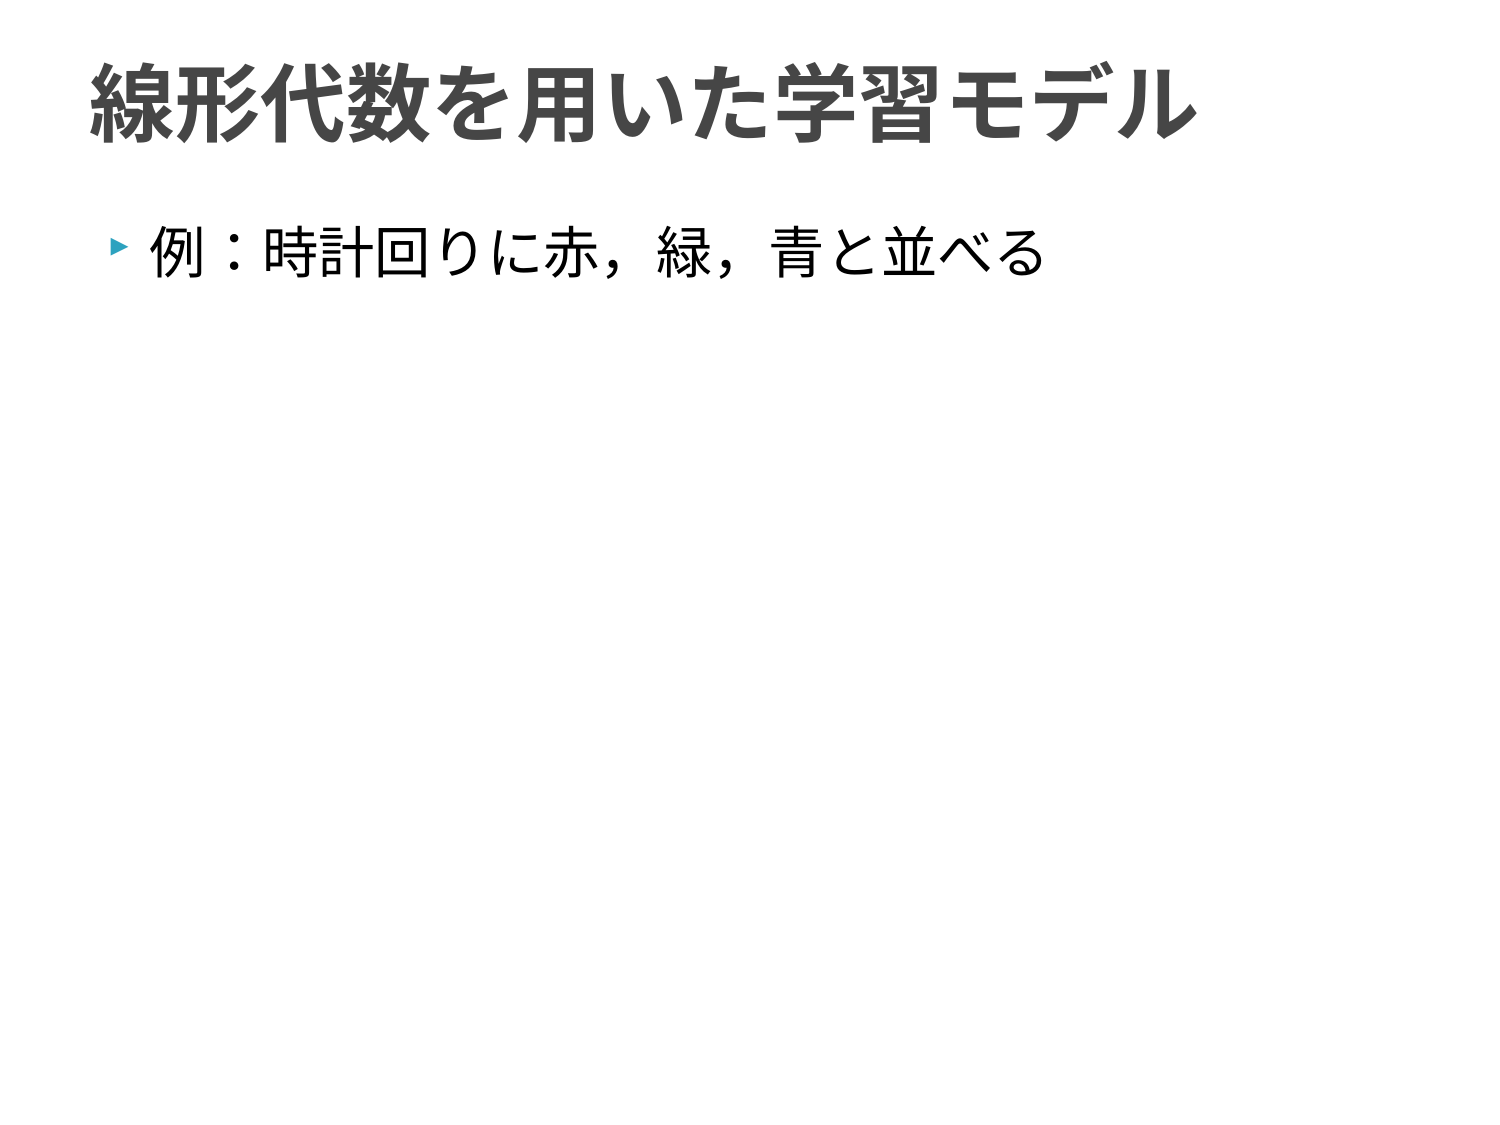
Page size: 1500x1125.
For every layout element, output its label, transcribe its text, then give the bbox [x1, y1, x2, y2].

title 線形代数を用いた学習モデル [75, 7, 1425, 195]
